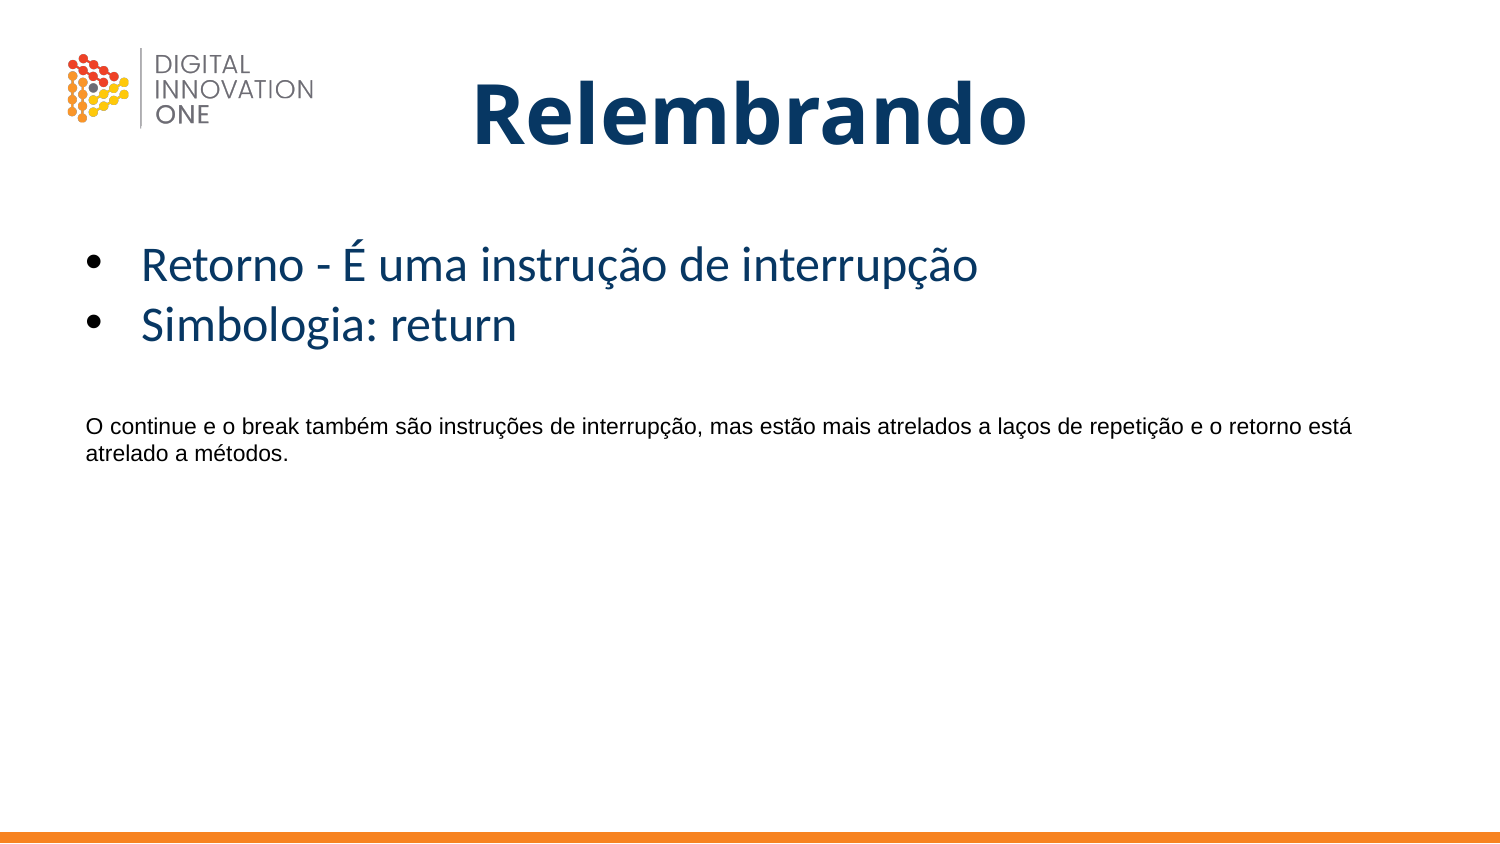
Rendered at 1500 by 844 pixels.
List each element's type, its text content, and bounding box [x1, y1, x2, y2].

text_box [0, 832, 1500, 843]
picture [50, 39, 331, 138]
subtitle Relembrando [51, 62, 1449, 160]
text_box Retorno - É uma instrução de interrupção Simbologia: return O continue e o break também são instruções de interrupção, mas estão mais atrelados a laços de repetição e o retorno está atrelado a métodos. [58, 216, 1449, 717]
